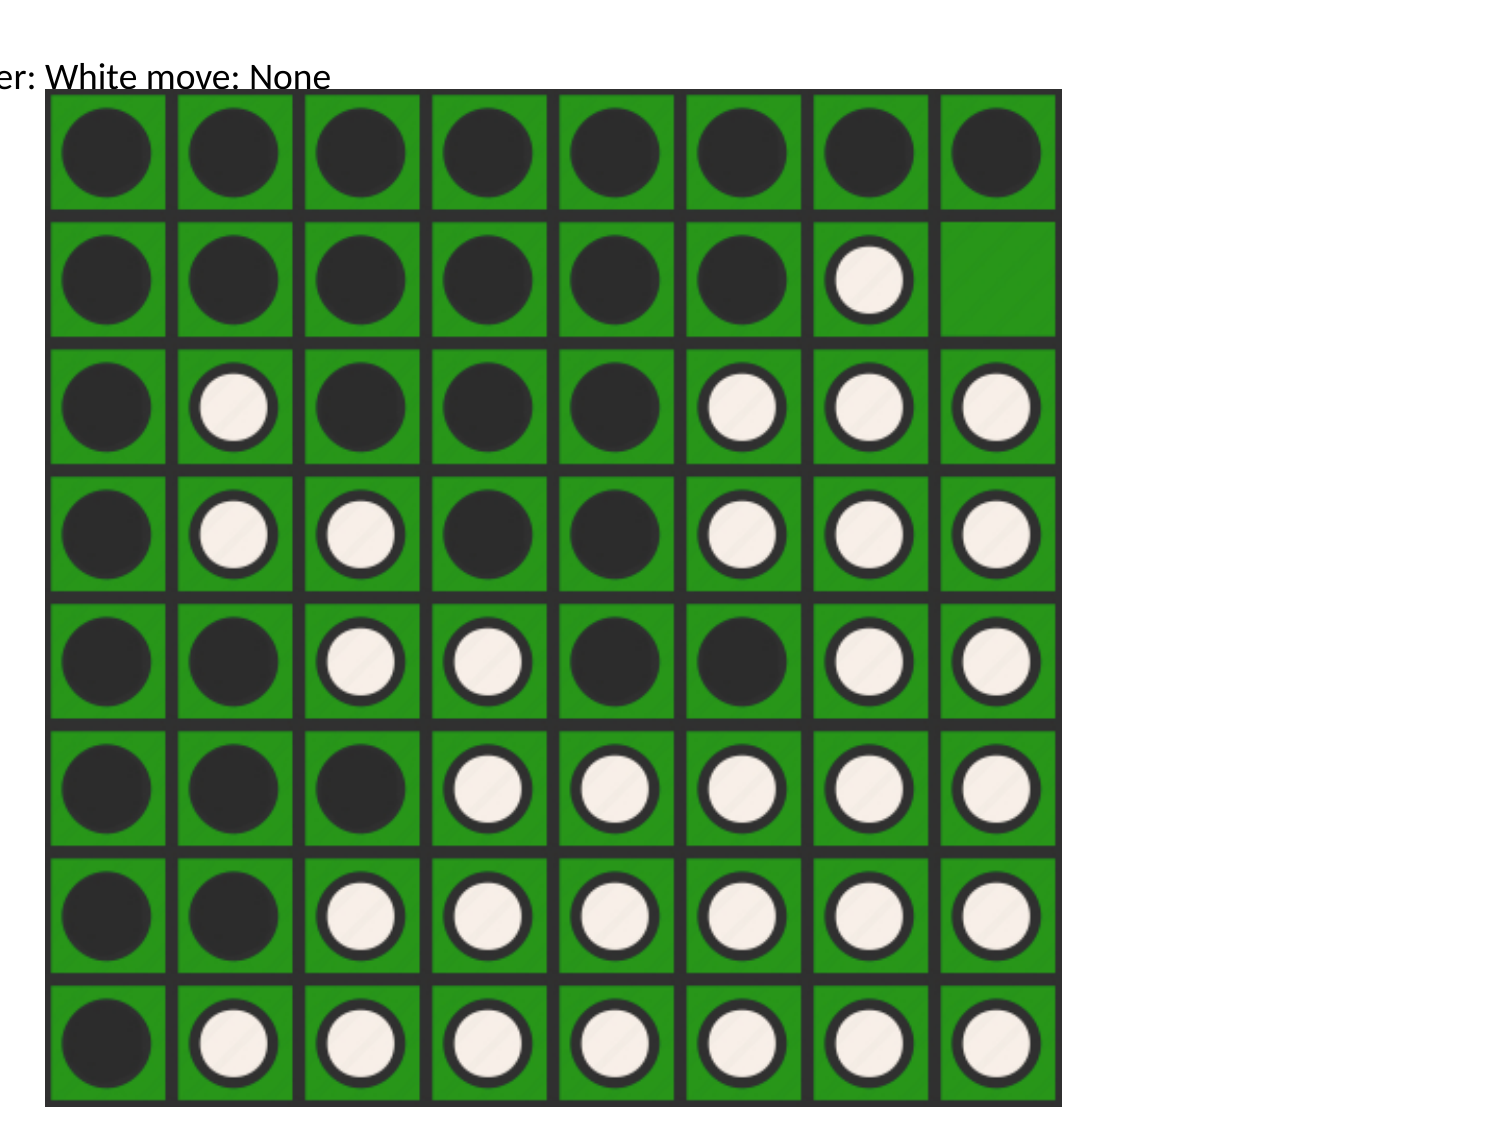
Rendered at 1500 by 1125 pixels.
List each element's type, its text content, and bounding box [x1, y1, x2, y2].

text_box turn: 62 player: White move: None [0, 44, 347, 105]
picture [44, 89, 1062, 1107]
